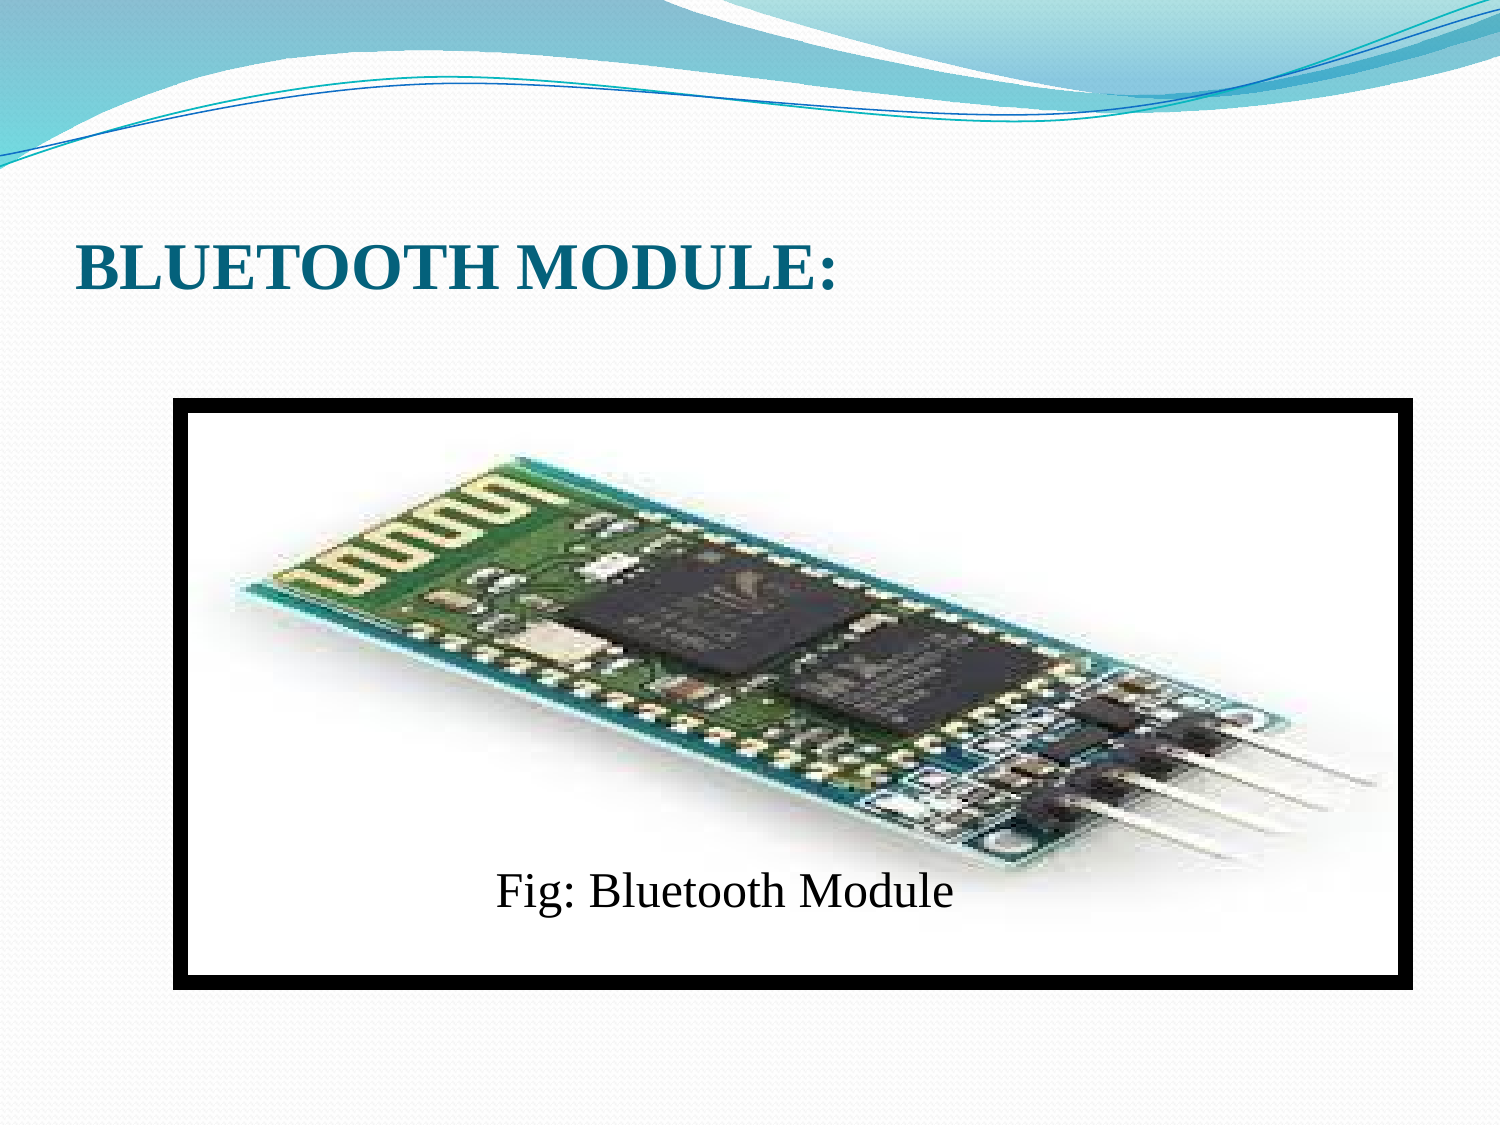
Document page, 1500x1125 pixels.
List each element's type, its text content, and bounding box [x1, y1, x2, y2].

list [187, 412, 1399, 976]
title BLUETOOTH MODULE: [75, 115, 1425, 303]
